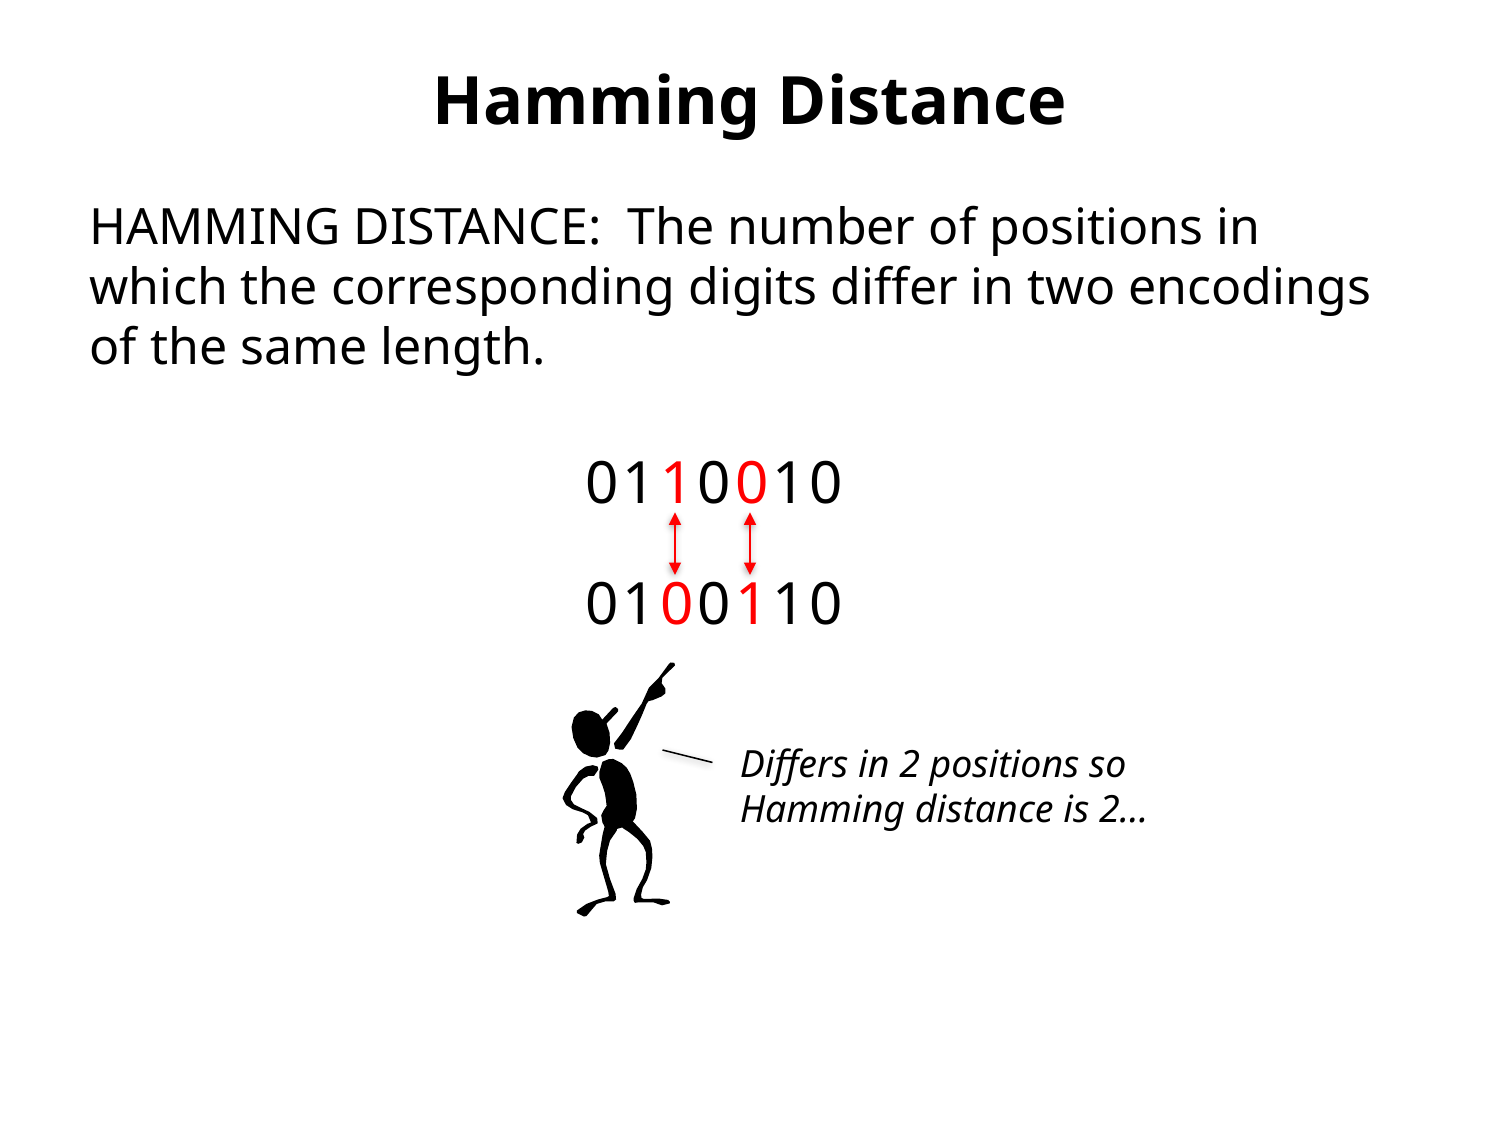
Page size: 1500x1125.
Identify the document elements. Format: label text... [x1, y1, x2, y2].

text_box HAMMING DISTANCE: The number of positions in which the corresponding digits differ in two encodings of the same length. [74, 187, 1425, 383]
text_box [562, 662, 1188, 917]
text_box 0100110 [570, 559, 859, 645]
text_box 0110010 [570, 437, 859, 523]
title Hamming Distance [75, 45, 1425, 150]
